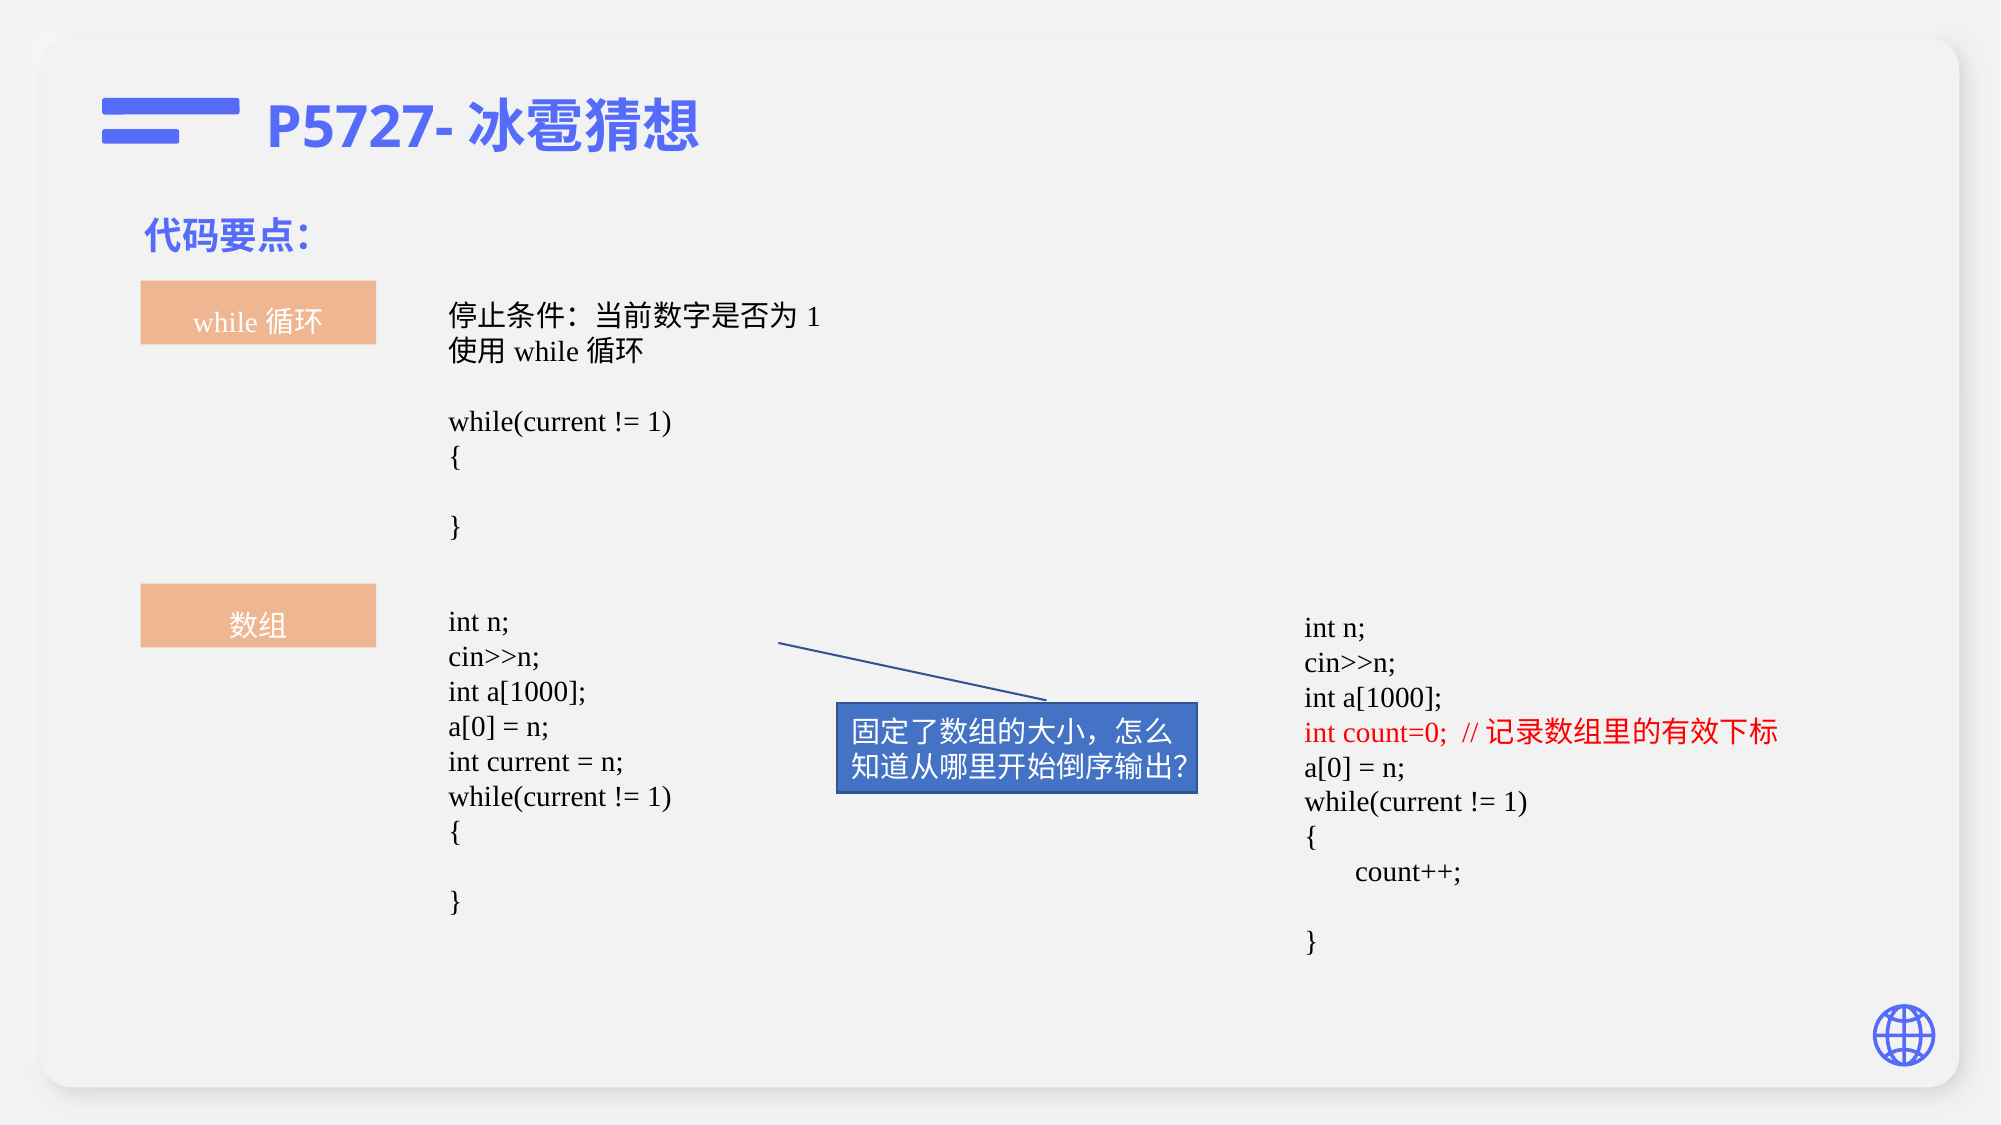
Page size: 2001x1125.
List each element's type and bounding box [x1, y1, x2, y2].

text_box [40, 37, 1960, 1088]
